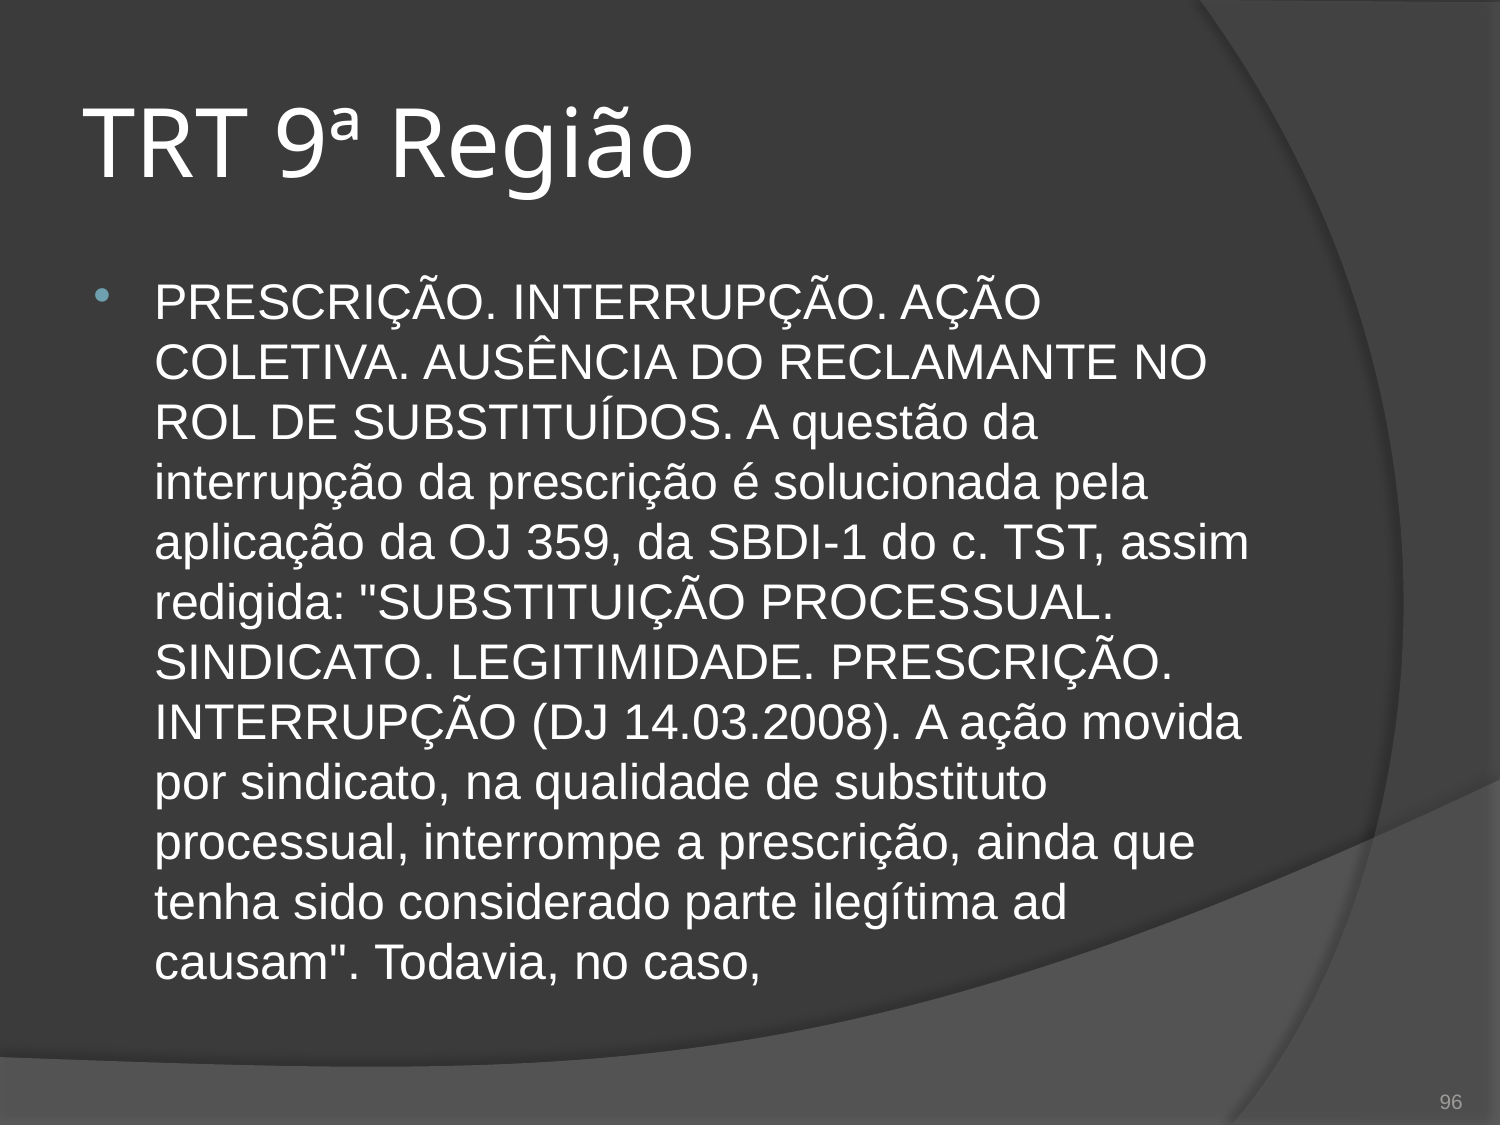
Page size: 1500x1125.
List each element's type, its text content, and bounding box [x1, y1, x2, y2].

list PRESCRIÇÃO. INTERRUPÇÃO. AÇÃO COLETIVA. AUSÊNCIA DO RECLAMANTE NO ROL DE SUBSTITUÍDOS. A questão da interrupção da prescrição é solucionada pela aplicação da OJ 359, da SBDI-1 do c. TST, assim redigida: "SUBSTITUIÇÃO PROCESSUAL. SINDICATO. LEGITIMIDADE. PRESCRIÇÃO. INTERRUPÇÃO (DJ 14.03.2008). A ação movida por sindicato, na qualidade de substituto processual, interrompe a prescrição, ainda que tenha sido considerado parte ilegítima ad causam". Todavia, no caso, [75, 262, 1300, 1005]
slide_number 96 [1337, 1053, 1463, 1114]
title TRT 9ª Região [75, 45, 1300, 233]
